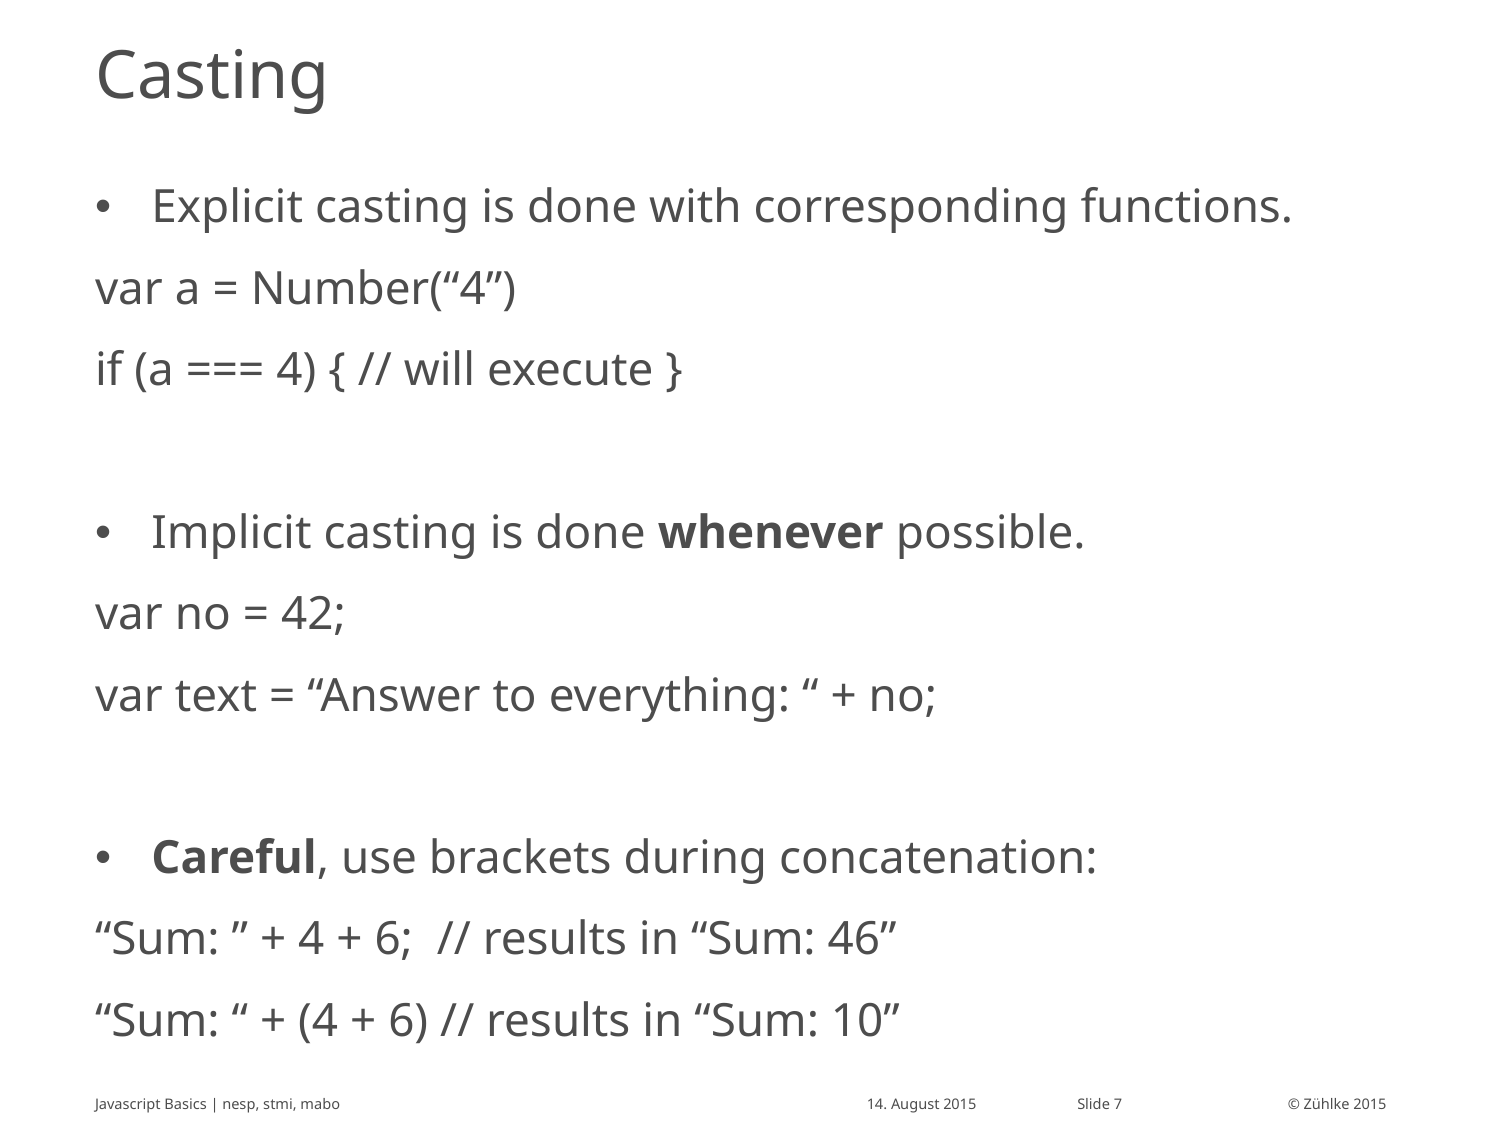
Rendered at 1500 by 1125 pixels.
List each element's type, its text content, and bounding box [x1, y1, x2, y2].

footer Javascript Basics | nesp, stmi, mabo [95, 1094, 844, 1113]
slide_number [866, 1094, 1054, 1113]
list Explicit casting is done with corresponding functions. var a = Number(“4”) if (a === 4) { // will execute } Implicit casting is done whenever possible. var no = 42; var text = “Answer to everything: “ + no; Careful, use brackets during concatenation: “Sum: ” + 4 + 6; // results in “Sum: 46” “Sum: “ + (4 + 6) // results in “Sum: 10” [95, 179, 1475, 1078]
slide_number Slide 7 [1077, 1094, 1265, 1113]
title Casting [95, 36, 1475, 154]
